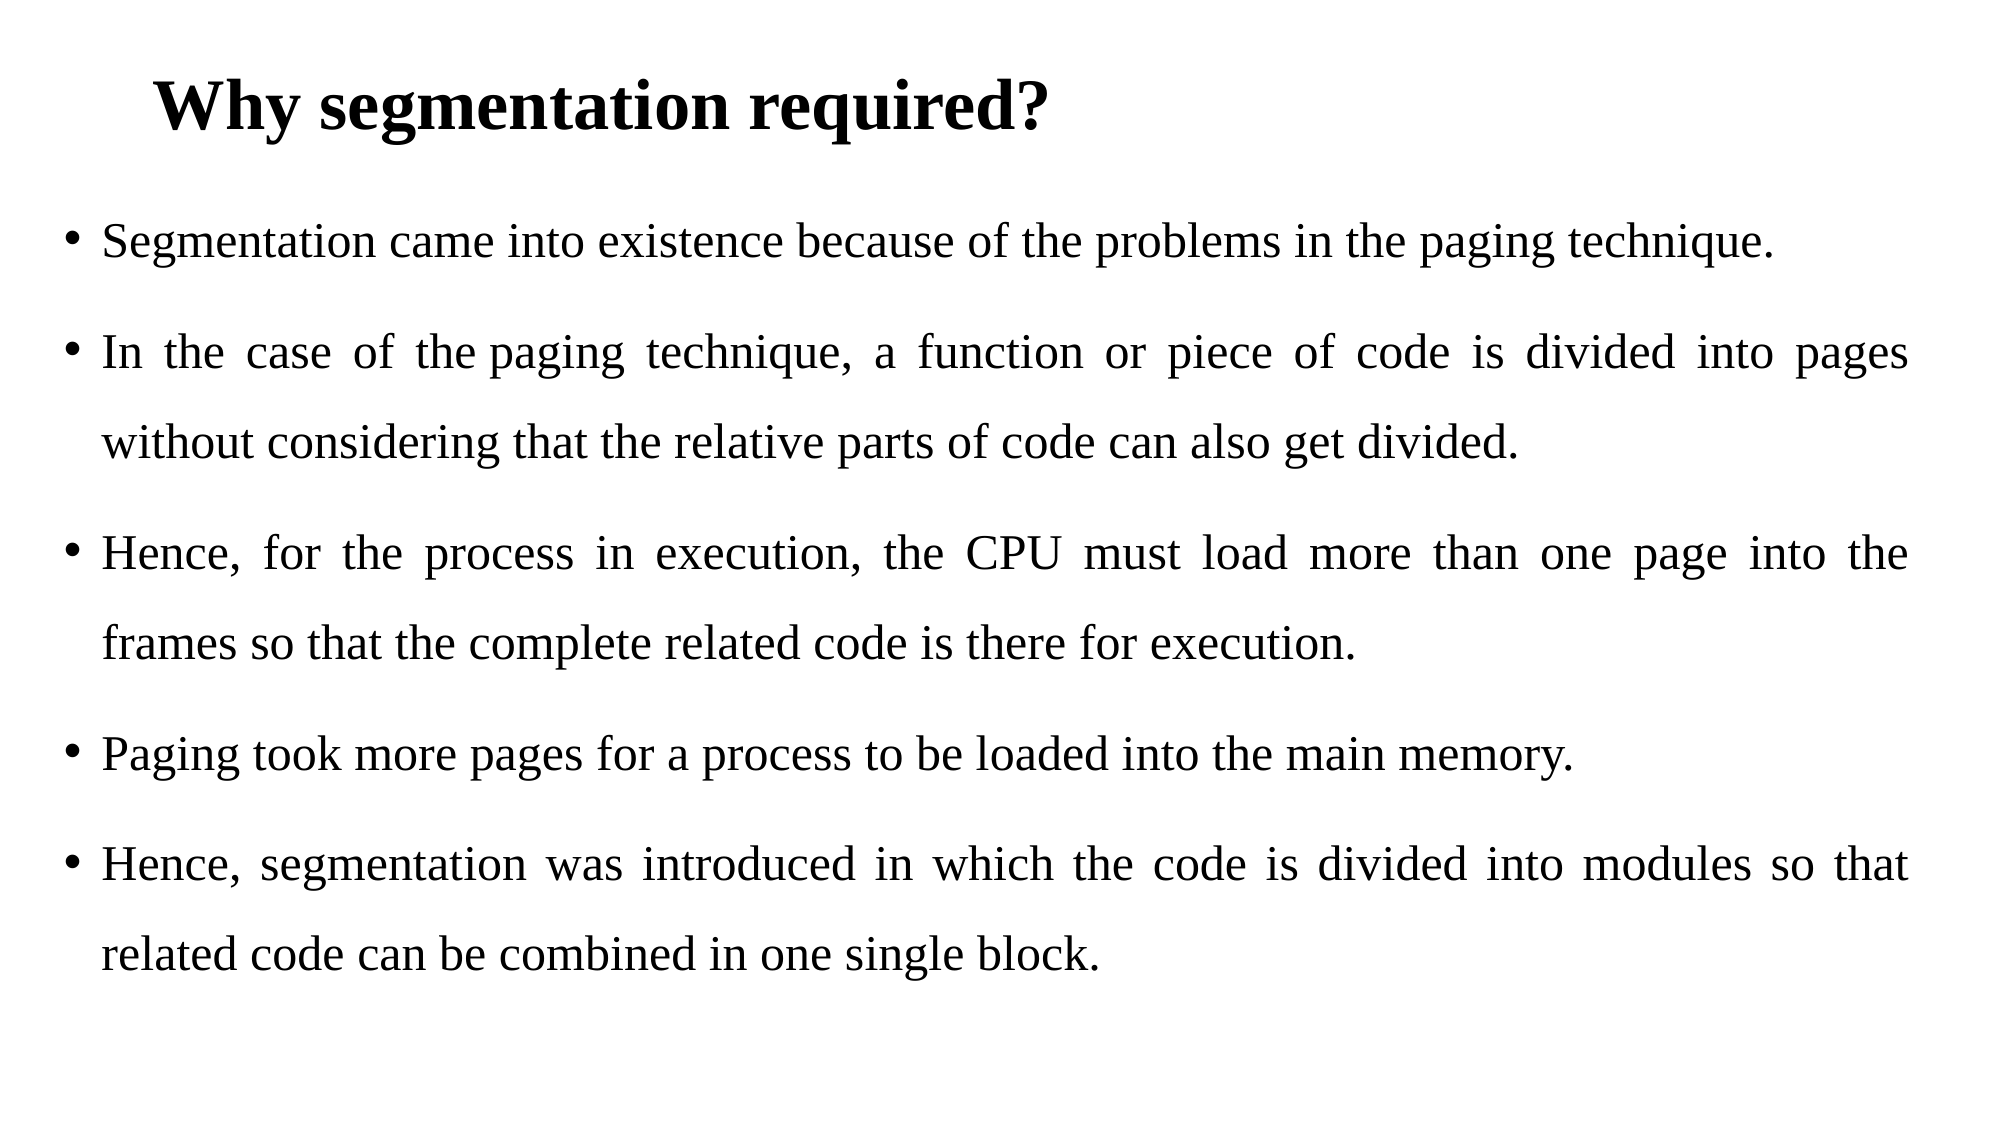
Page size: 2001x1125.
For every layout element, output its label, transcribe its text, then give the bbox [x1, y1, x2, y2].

list Segmentation came into existence because of the problems in the paging technique. In the case of the paging technique, a function or piece of code is divided into pages without considering that the relative parts of code can also get divided. Hence, for the process in execution, the CPU must load more than one page into the frames so that the complete related code is there for execution. Paging took more pages for a process to be loaded into the main memory. Hence, segmentation was introduced in which the code is divided into modules so that related code can be combined in one single block. [48, 169, 1926, 1093]
title Why segmentation required? [137, 59, 1863, 154]
